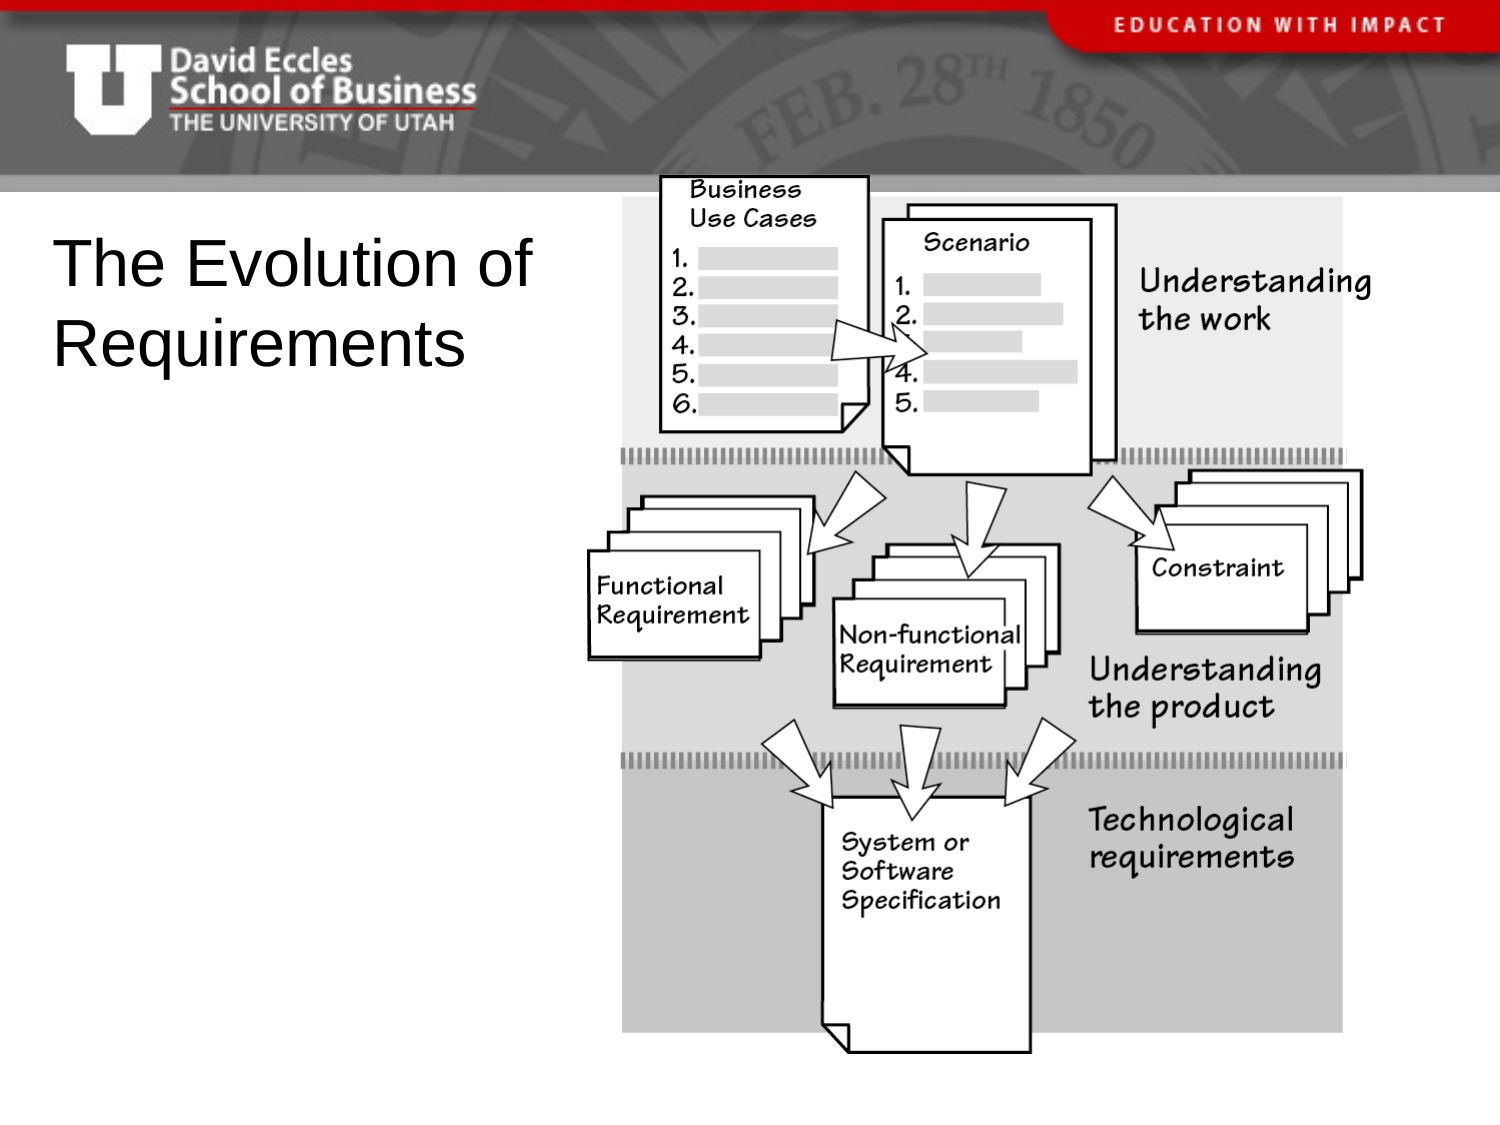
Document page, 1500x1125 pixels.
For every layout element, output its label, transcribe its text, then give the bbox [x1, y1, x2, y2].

picture [0, 0, 1500, 1055]
text_box The Evolution of Requirements [37, 212, 582, 388]
